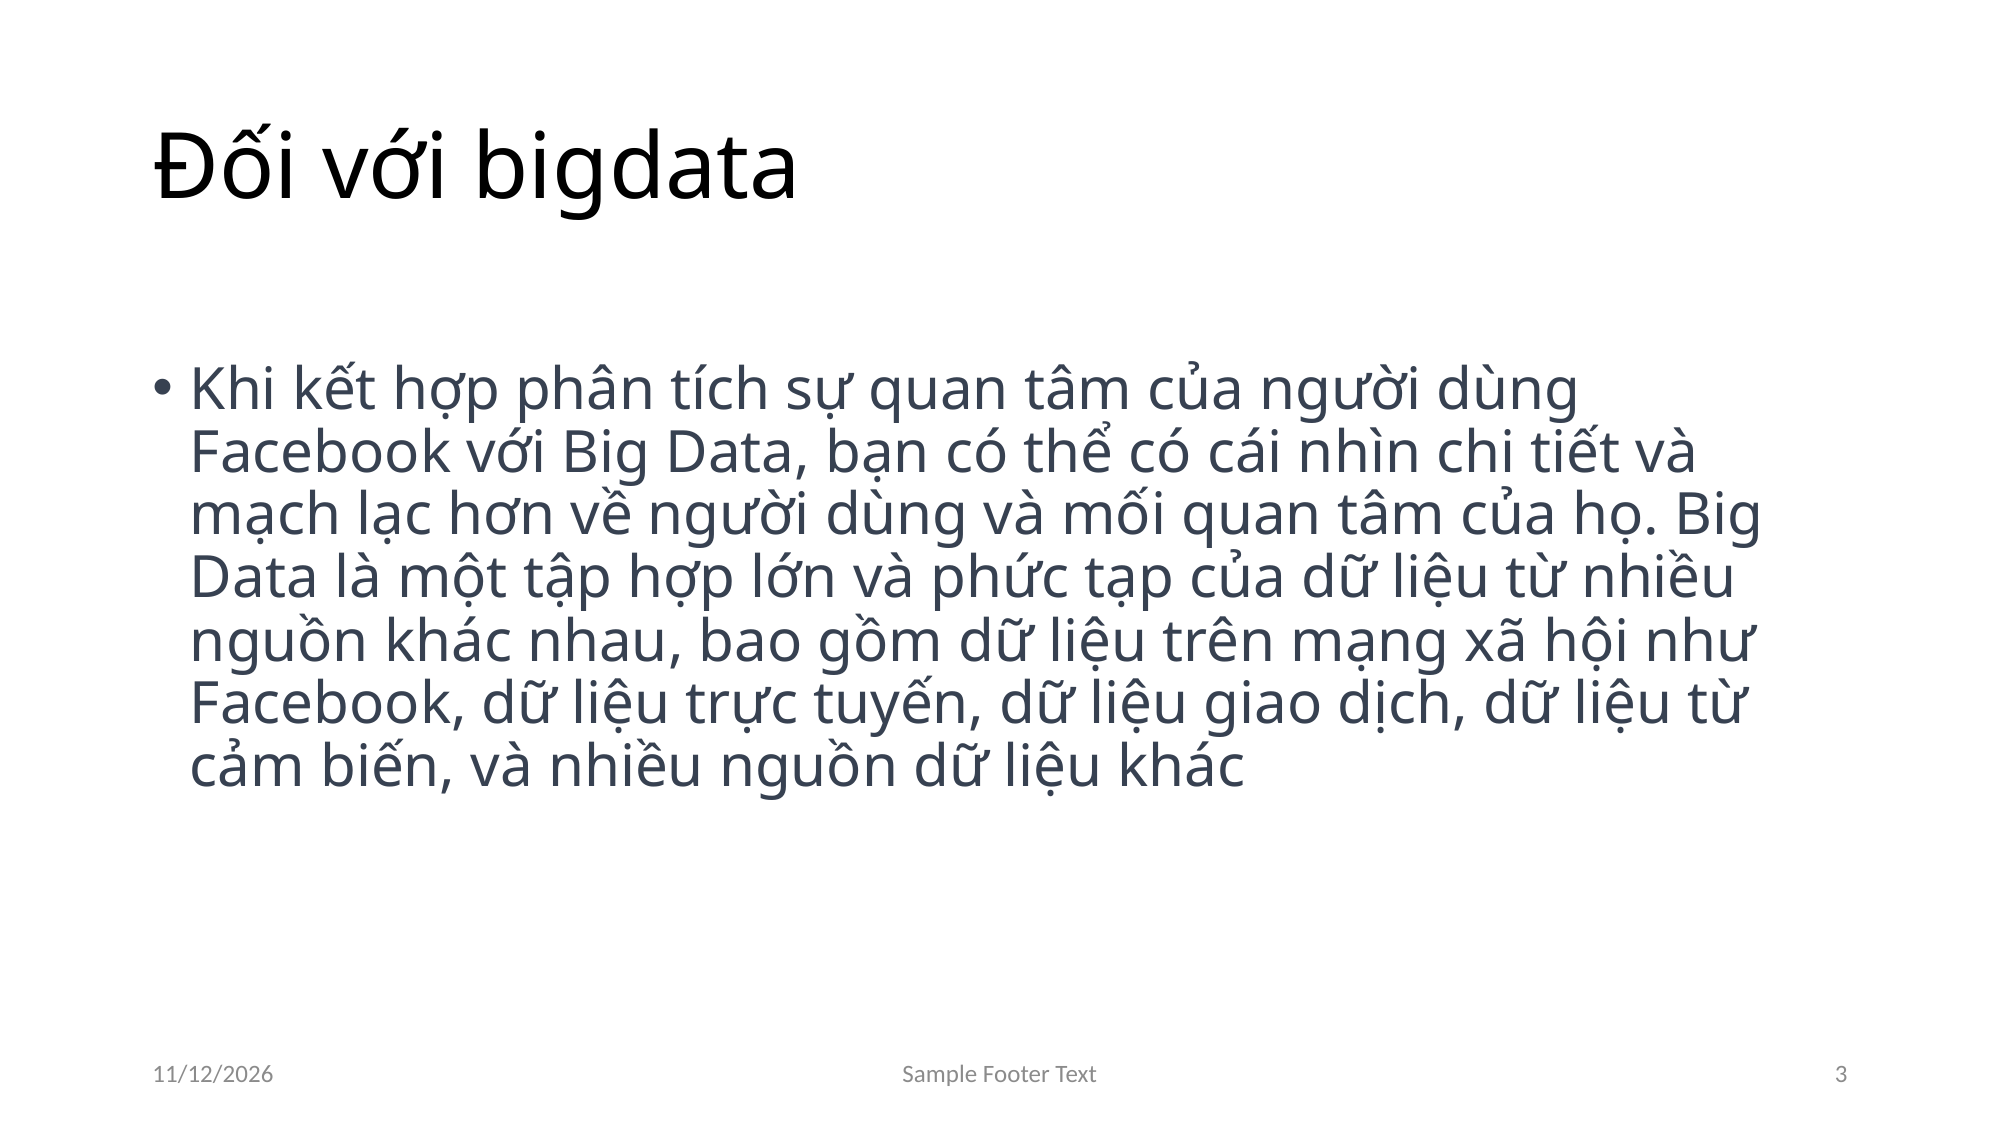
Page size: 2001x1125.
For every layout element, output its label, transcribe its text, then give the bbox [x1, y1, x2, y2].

title Đối với bigdata [137, 59, 1863, 278]
footer Sample Footer Text [662, 1042, 1338, 1103]
list Khi kết hợp phân tích sự quan tâm của người dùng Facebook với Big Data, bạn có thể có cái nhìn chi tiết và mạch lạc hơn về người dùng và mối quan tâm của họ. Big Data là một tập hợp lớn và phức tạp của dữ liệu từ nhiều nguồn khác nhau, bao gồm dữ liệu trên mạng xã hội như Facebook, dữ liệu trực tuyến, dữ liệu giao dịch, dữ liệu từ cảm biến, và nhiều nguồn dữ liệu khác [137, 351, 1863, 1066]
slide_number 3 [1412, 1042, 1863, 1103]
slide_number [137, 1042, 588, 1103]
